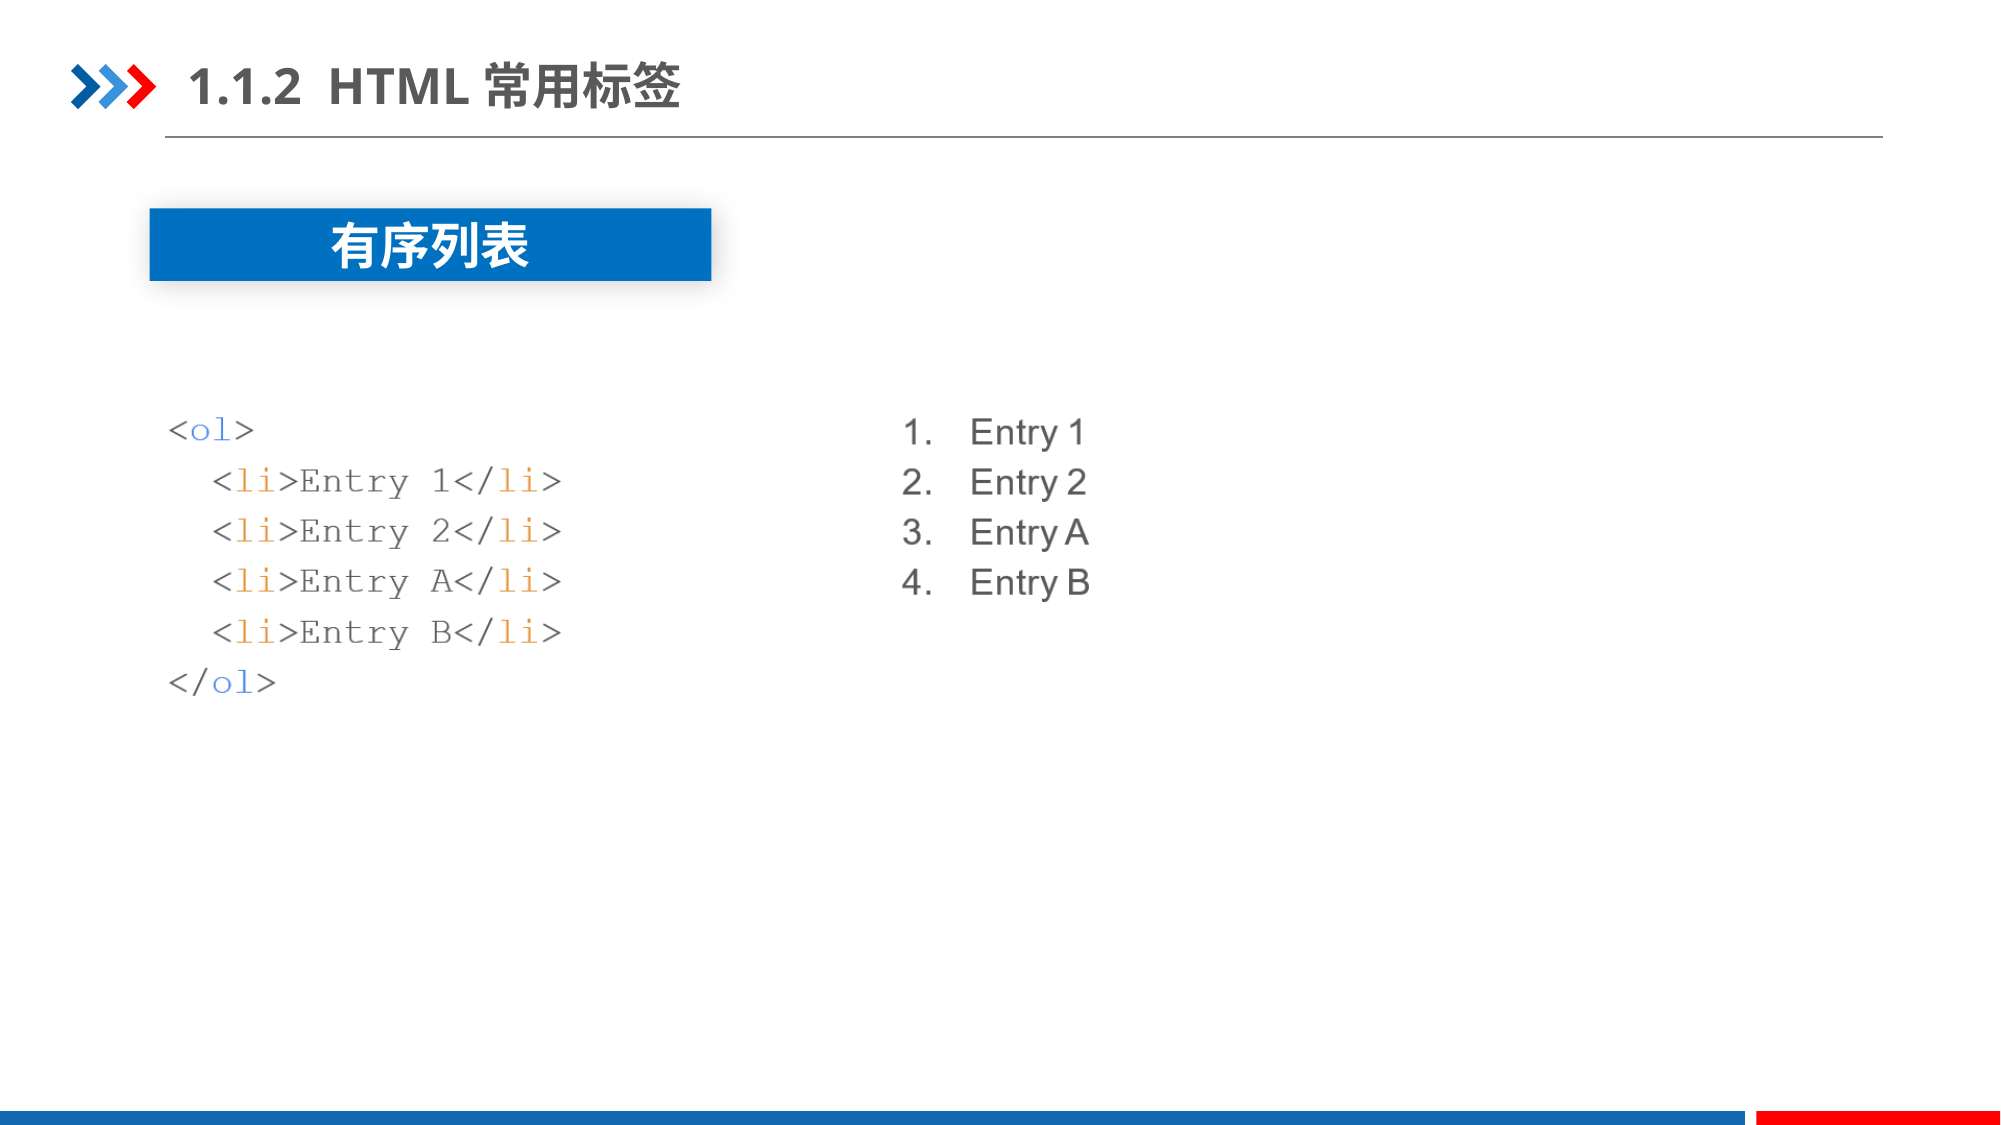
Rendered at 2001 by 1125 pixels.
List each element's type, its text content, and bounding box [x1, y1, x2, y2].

text_box 有序列表 [149, 208, 712, 281]
text_box 1.1.2 HTML常用标签 [187, 43, 828, 127]
picture [149, 385, 1139, 721]
